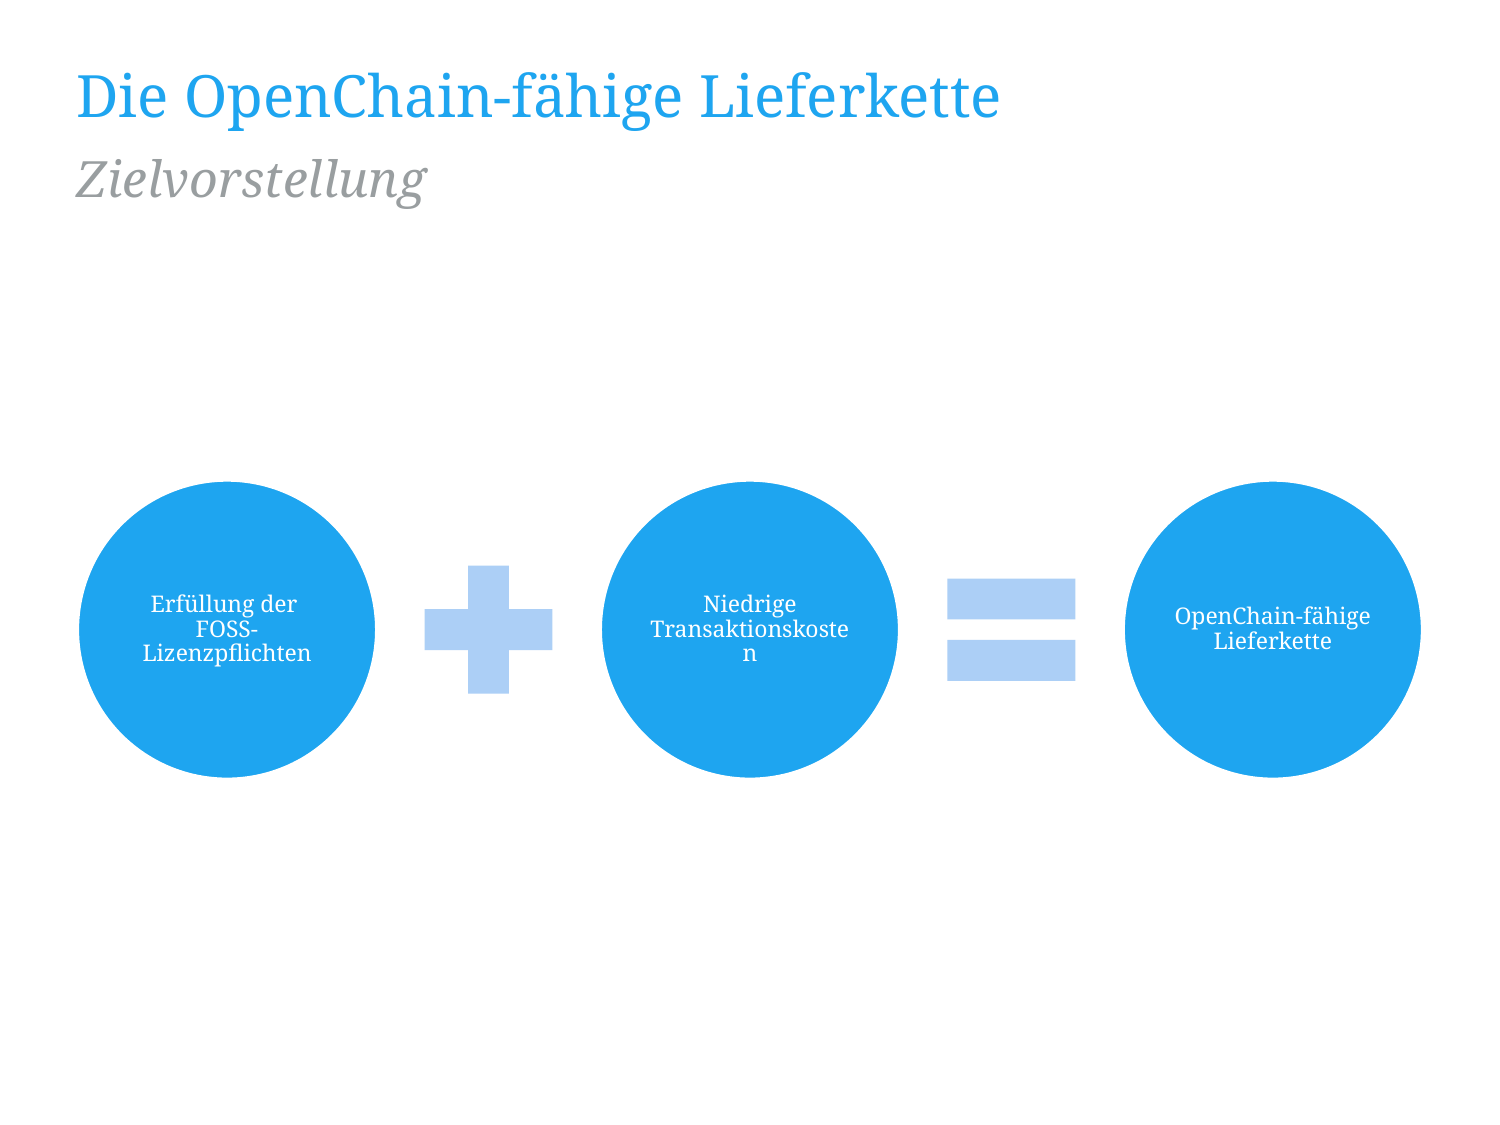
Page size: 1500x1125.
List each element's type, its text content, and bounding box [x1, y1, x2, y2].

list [76, 259, 1424, 1000]
title Die OpenChain-fähige Lieferkette [76, 59, 1424, 136]
list Zielvorstellung [76, 147, 1424, 231]
